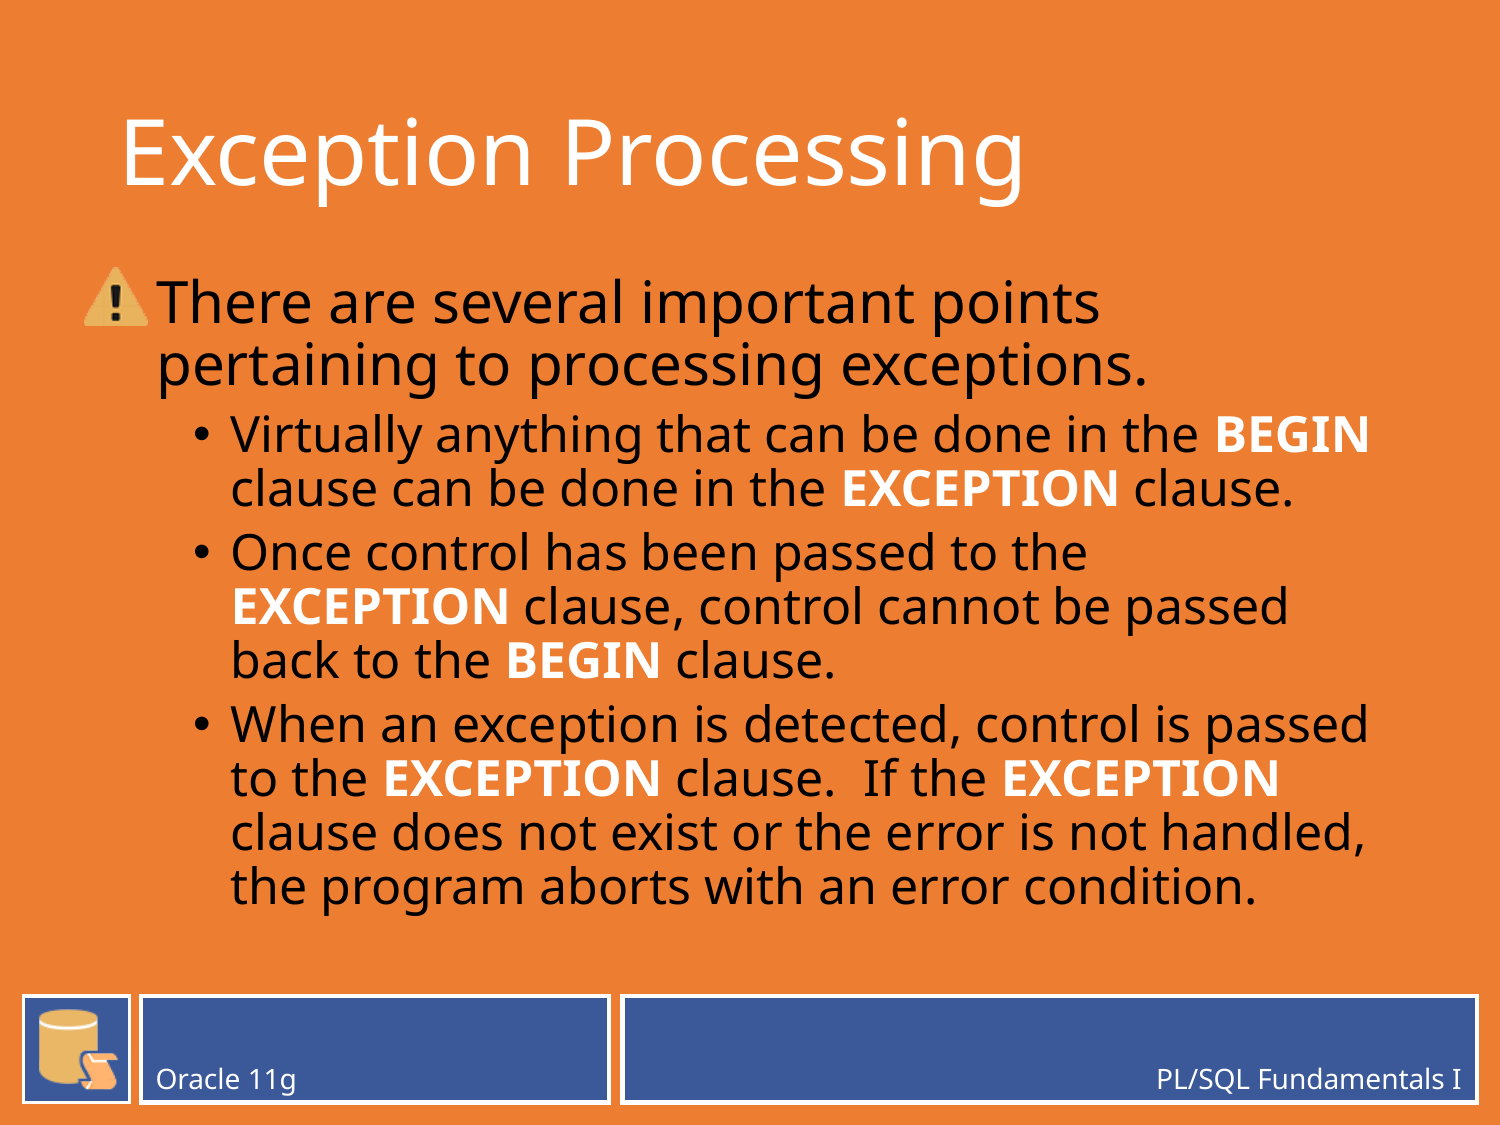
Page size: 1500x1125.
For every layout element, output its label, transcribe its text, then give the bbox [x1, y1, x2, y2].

picture [34, 1007, 119, 1092]
title Exception Processing [103, 59, 1397, 252]
list There are several important points pertaining to processing exceptions. Virtually anything that can be done in the BEGIN clause can be done in the EXCEPTION clause. Once control has been passed to the EXCEPTION clause, control cannot be passed back to the BEGIN clause. When an exception is detected, control is passed to the EXCEPTION clause. If the EXCEPTION clause does not exist or the error is not handled, the program aborts with an error condition. [103, 265, 1397, 990]
picture [84, 263, 148, 326]
